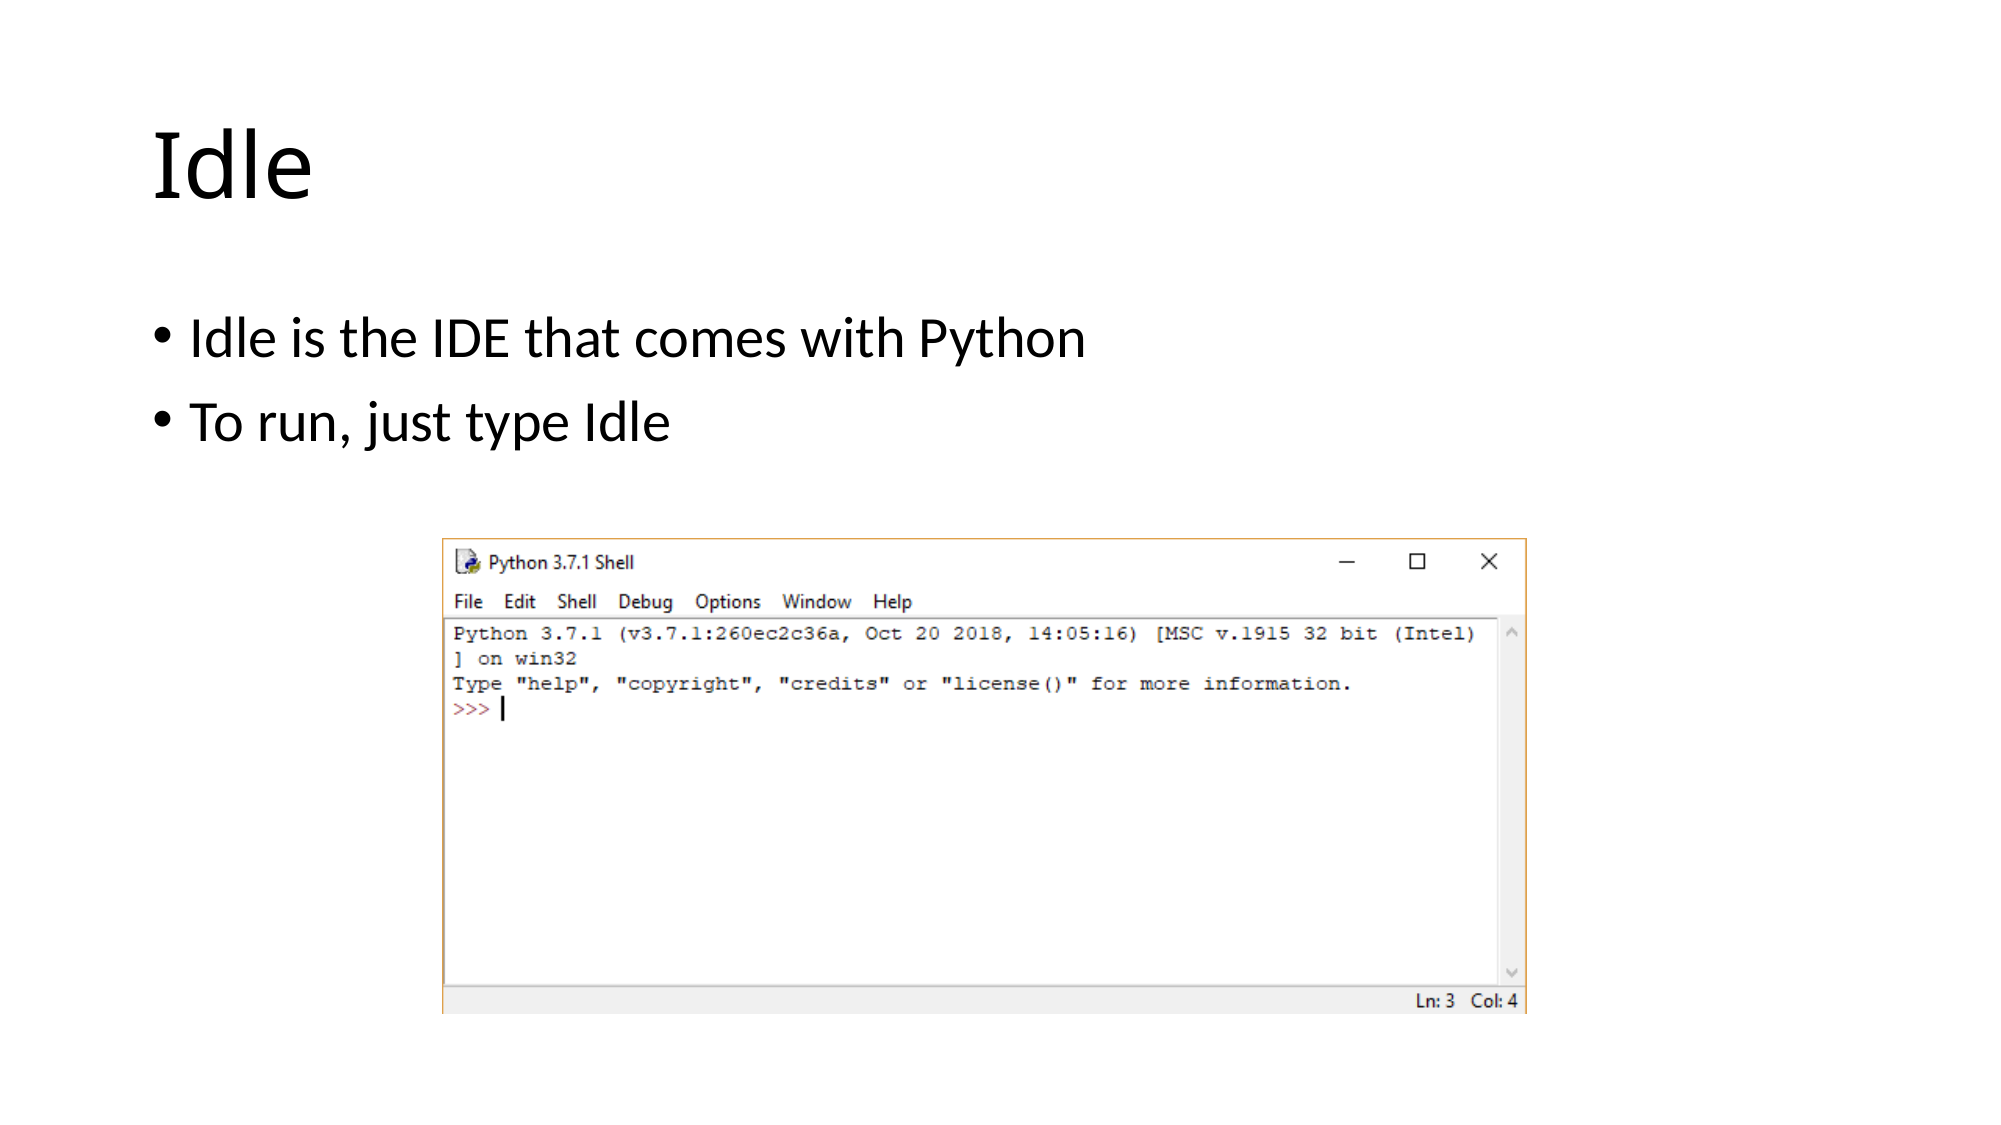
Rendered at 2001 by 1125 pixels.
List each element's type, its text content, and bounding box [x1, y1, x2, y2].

title Idle [137, 59, 1863, 278]
picture [442, 538, 1527, 1014]
list Idle is the IDE that comes with Python To run, just type Idle [137, 299, 1863, 1014]
